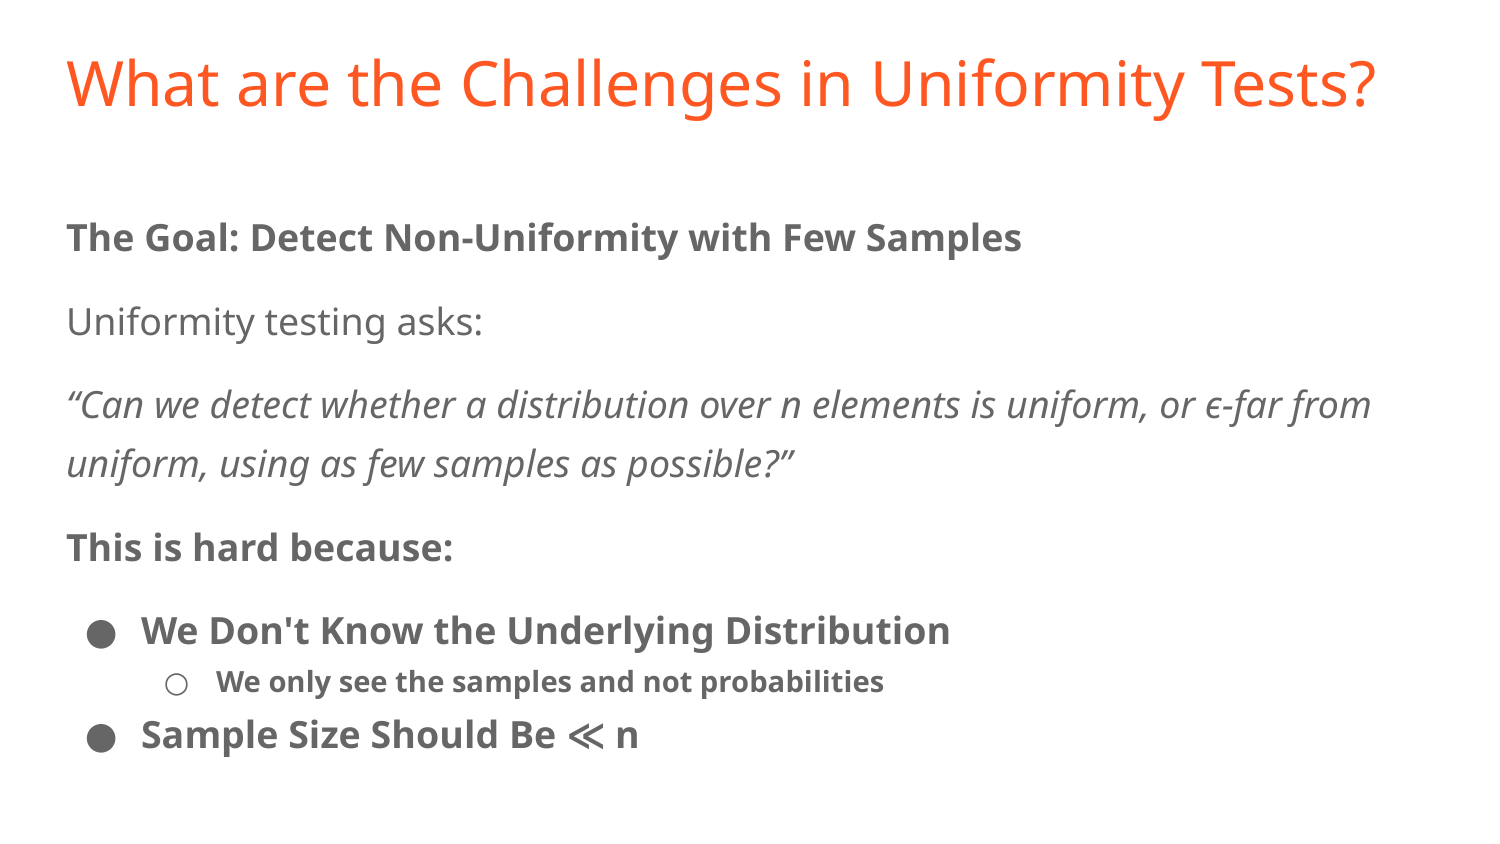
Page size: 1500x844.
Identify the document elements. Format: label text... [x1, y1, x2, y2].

title What are the Challenges in Uniformity Tests? [51, 25, 1449, 167]
list The Goal: Detect Non-Uniformity with Few Samples Uniformity testing asks: “Can we detect whether a distribution over n elements is uniform, or ϵ-far from uniform, using as few samples as possible?” This is hard because: We Don't Know the Underlying Distribution We only see the samples and not probabilities Sample Size Should Be ≪ n [51, 189, 1449, 817]
